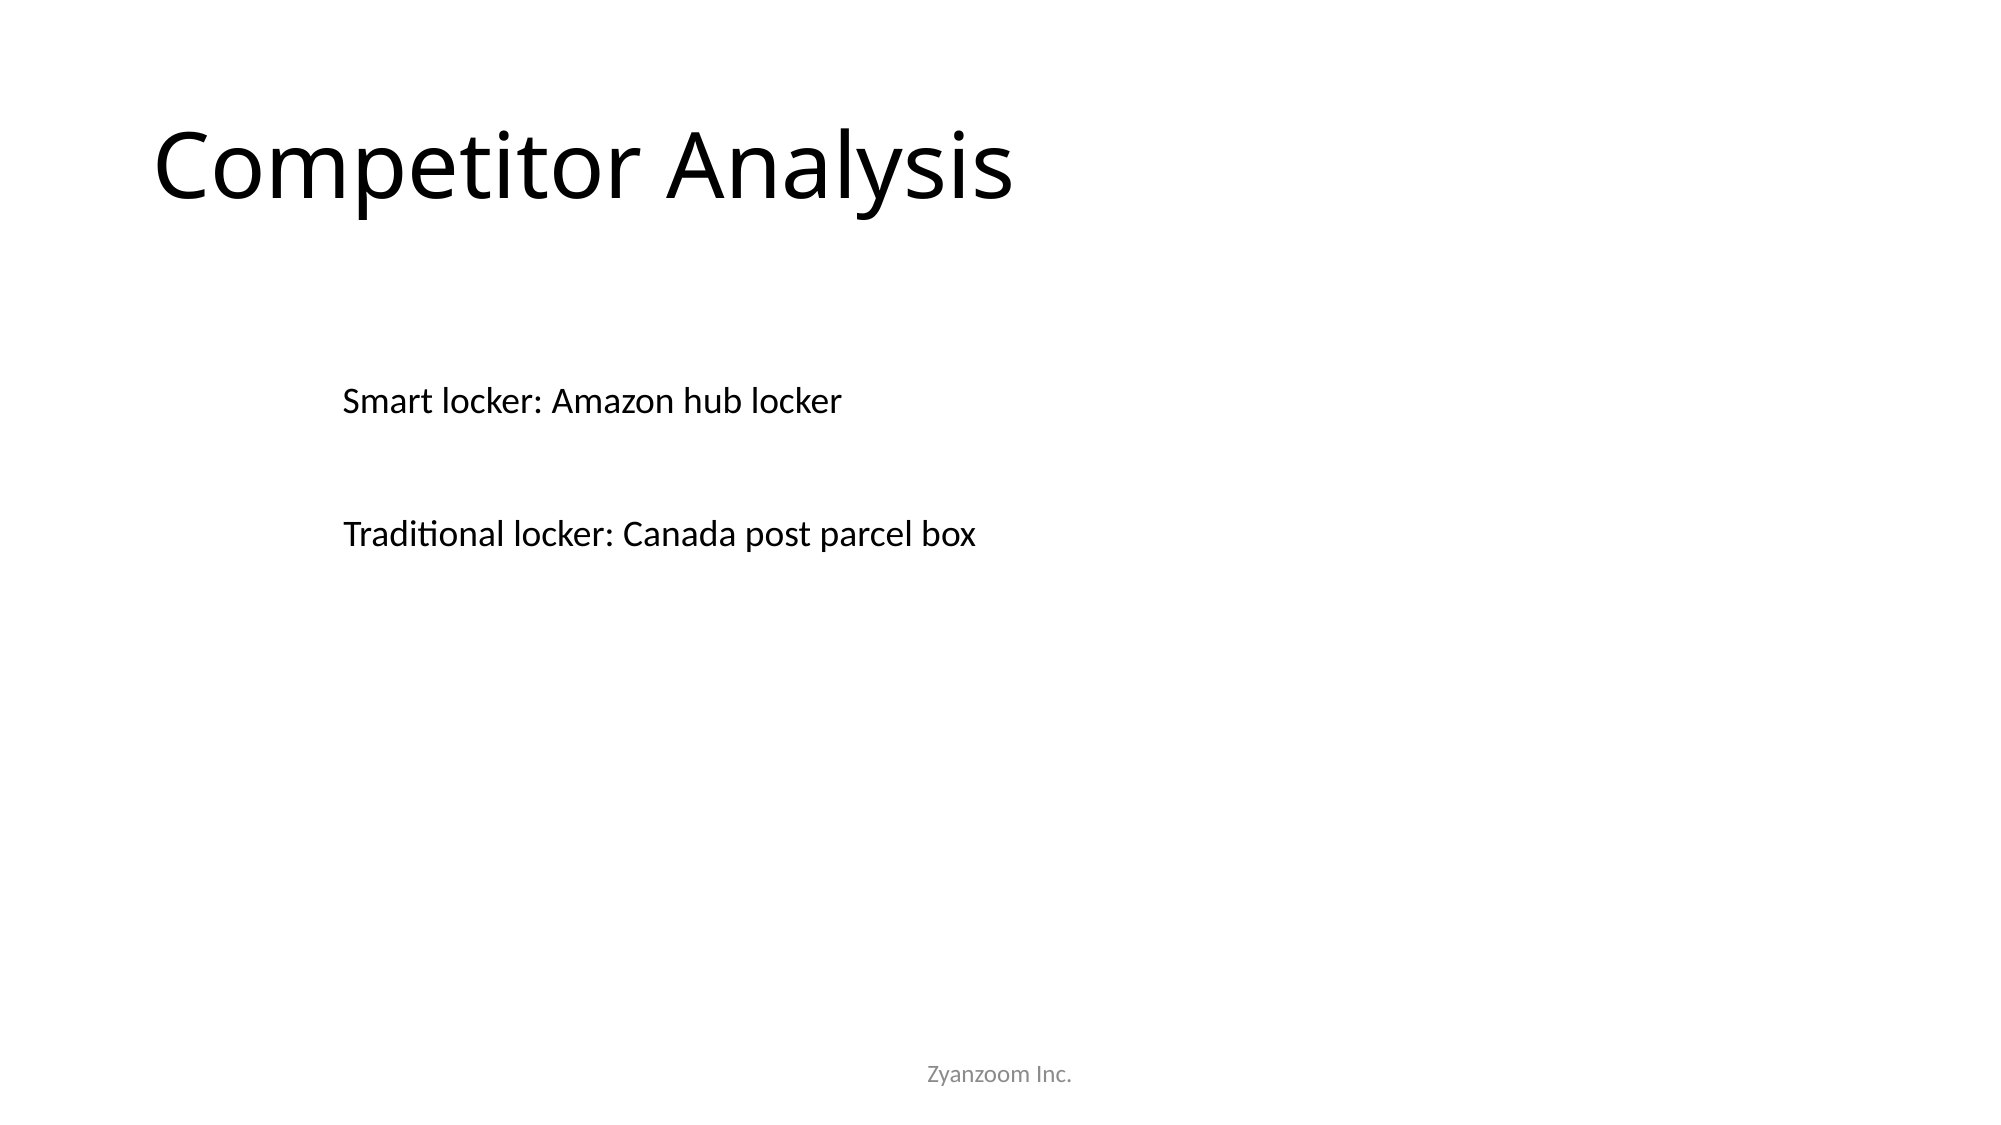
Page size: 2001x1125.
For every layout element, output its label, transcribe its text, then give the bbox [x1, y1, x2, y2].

footer Zyanzoom Inc. [662, 1042, 1338, 1103]
text_box Smart locker: Amazon hub locker [327, 368, 858, 429]
text_box Traditional locker: Canada post parcel box [328, 501, 992, 562]
title Competitor Analysis [137, 59, 1863, 278]
